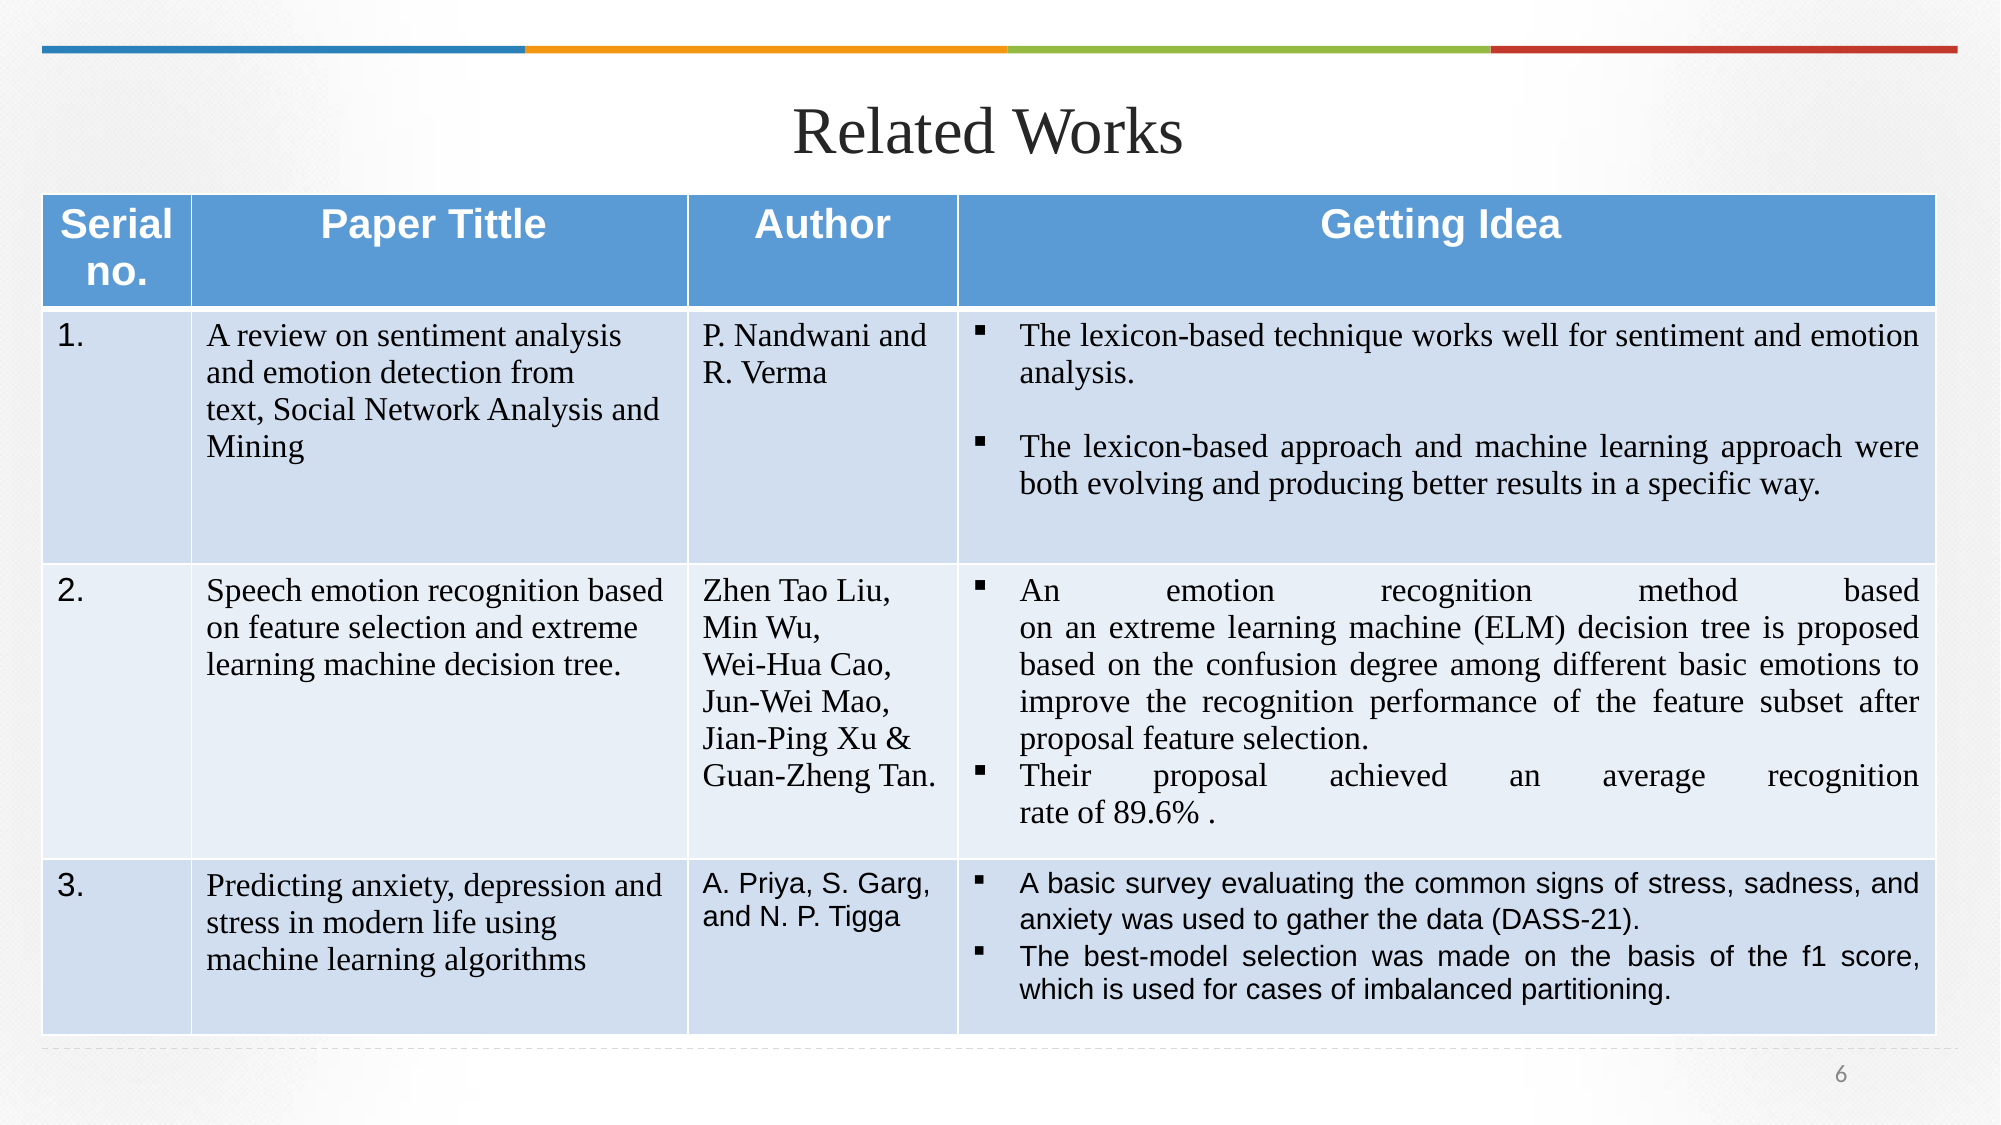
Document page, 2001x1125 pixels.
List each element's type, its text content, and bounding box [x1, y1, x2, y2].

table_cell An emotion recognition method based on an extreme learning machine (ELM) decision tree is proposed based on the confusion degree among different basic emotions to improve the recognition performance of the feature subset after proposal feature selection. Their proposal achieved an average recognition rate of 89.6% . [959, 565, 1935, 858]
text_box [1490, 45, 1958, 54]
slide_number 6 [1412, 1042, 1863, 1047]
table_cell Predicting anxiety, depression and stress in modern life using machine learning algorithms [192, 860, 687, 1034]
table_cell 2. [43, 565, 191, 858]
table_cell A review on sentiment analysis and emotion detection from text, Social Network Analysis and Mining [192, 312, 687, 563]
slide_number 6 [1412, 1060, 1863, 1103]
text_box [42, 45, 524, 54]
table_header Getting Idea [959, 195, 1935, 306]
table_cell Zhen Tao Liu, Min Wu, Wei-Hua Cao, Jun-Wei Mao, Jian-Ping Xu & Guan-Zheng Tan. [689, 565, 957, 858]
table_cell A. Priya, S. Garg, and N. P. Tigga [689, 860, 957, 1034]
text_box Related Works [0, 79, 1990, 175]
picture [0, 0, 2001, 1125]
table_header Paper Tittle [192, 195, 687, 306]
text_box [1863, 1048, 1969, 1100]
table_cell 3. [43, 860, 191, 1034]
text_box [524, 45, 1007, 54]
table_header Serial no. [43, 195, 191, 306]
table_cell P. Nandwani and R. Verma [689, 312, 957, 563]
table_cell A basic survey evaluating the common signs of stress, sadness, and anxiety was used to gather the data (DASS-21). The best-model selection was made on the basis of the f1 score, which is used for cases of imbalanced partitioning. [959, 860, 1935, 1034]
table_header Author [689, 195, 957, 306]
table_cell Speech emotion recognition based on feature selection and extreme learning machine decision tree. [192, 565, 687, 858]
table_cell The lexicon-based technique works well for sentiment and emotion analysis. The lexicon-based approach and machine learning approach were both evolving and producing better results in a specific way. [959, 312, 1935, 563]
text_box [1007, 45, 1490, 54]
table_cell 1. [43, 312, 191, 563]
